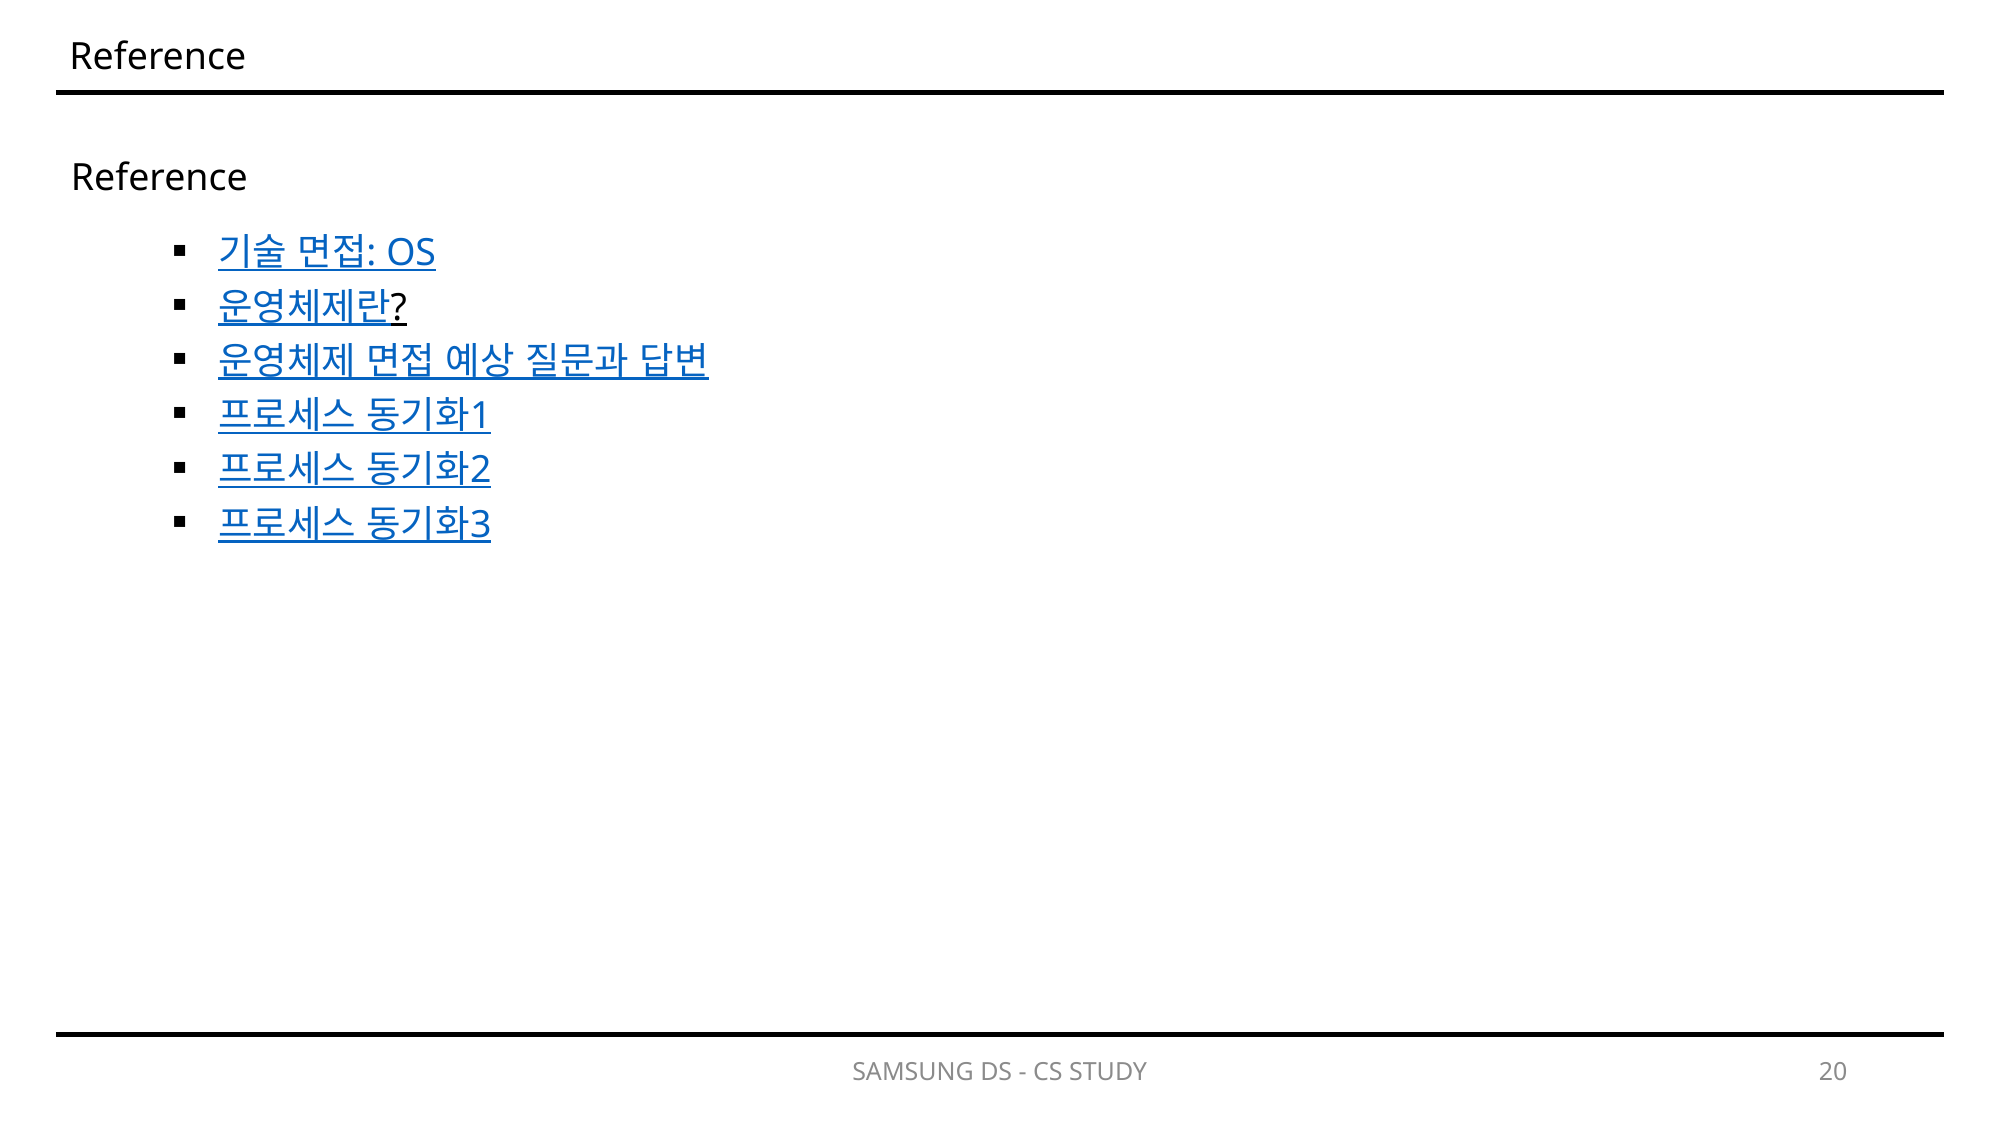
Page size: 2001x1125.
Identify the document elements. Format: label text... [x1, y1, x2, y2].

text_box 기술 면접: OS 운영체제란? 운영체제 면접 예상 질문과 답변 프로세스 동기화1 프로세스 동기화2 프로세스 동기화3 [156, 220, 1932, 562]
slide_number 20 [1412, 1042, 1863, 1103]
footer SAMSUNG DS - CS STUDY [662, 1042, 1338, 1103]
text_box Reference [54, 25, 1000, 85]
text_box Reference [55, 145, 584, 206]
